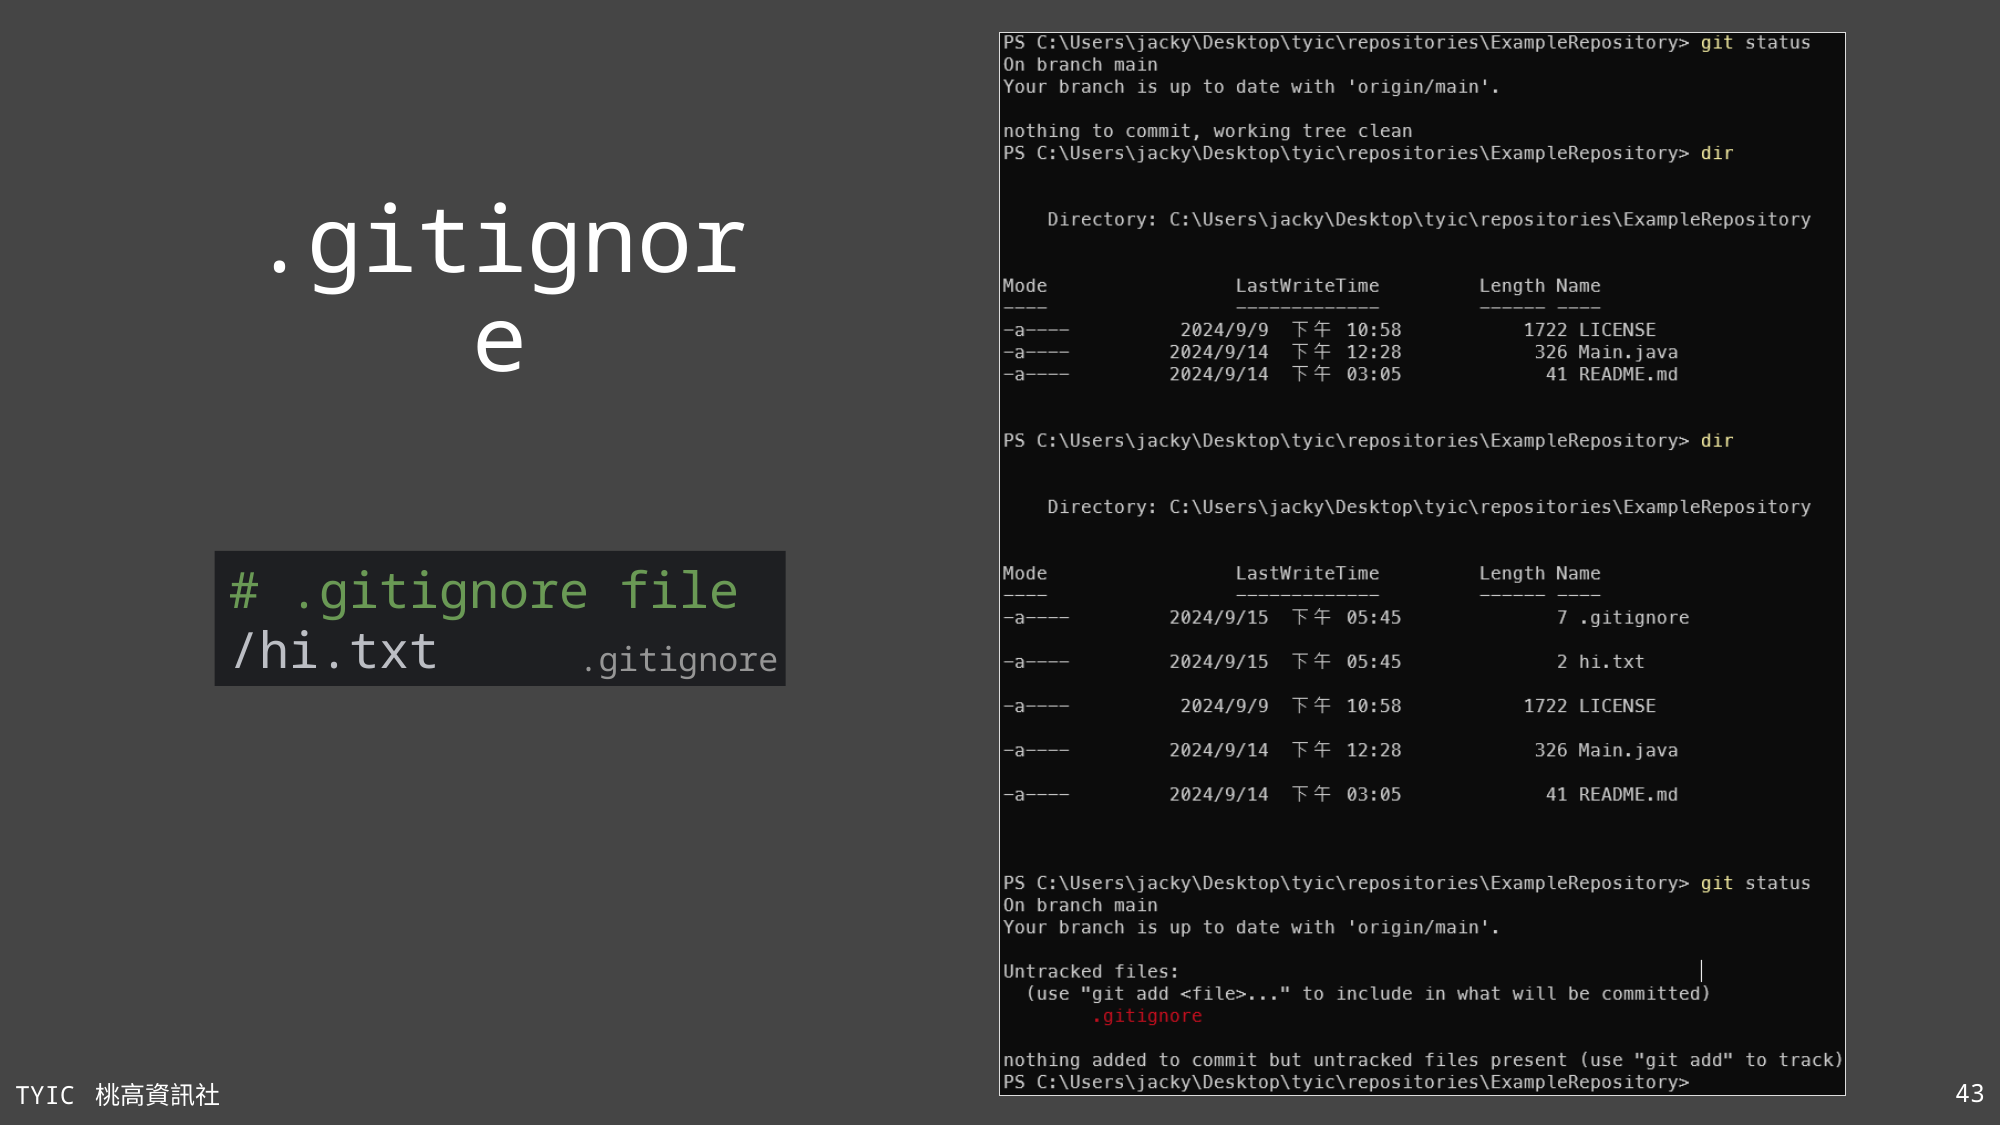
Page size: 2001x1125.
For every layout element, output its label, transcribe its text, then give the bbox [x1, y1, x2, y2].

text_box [214, 550, 786, 687]
picture [999, 32, 1846, 1096]
title .gitignore [214, 183, 786, 402]
